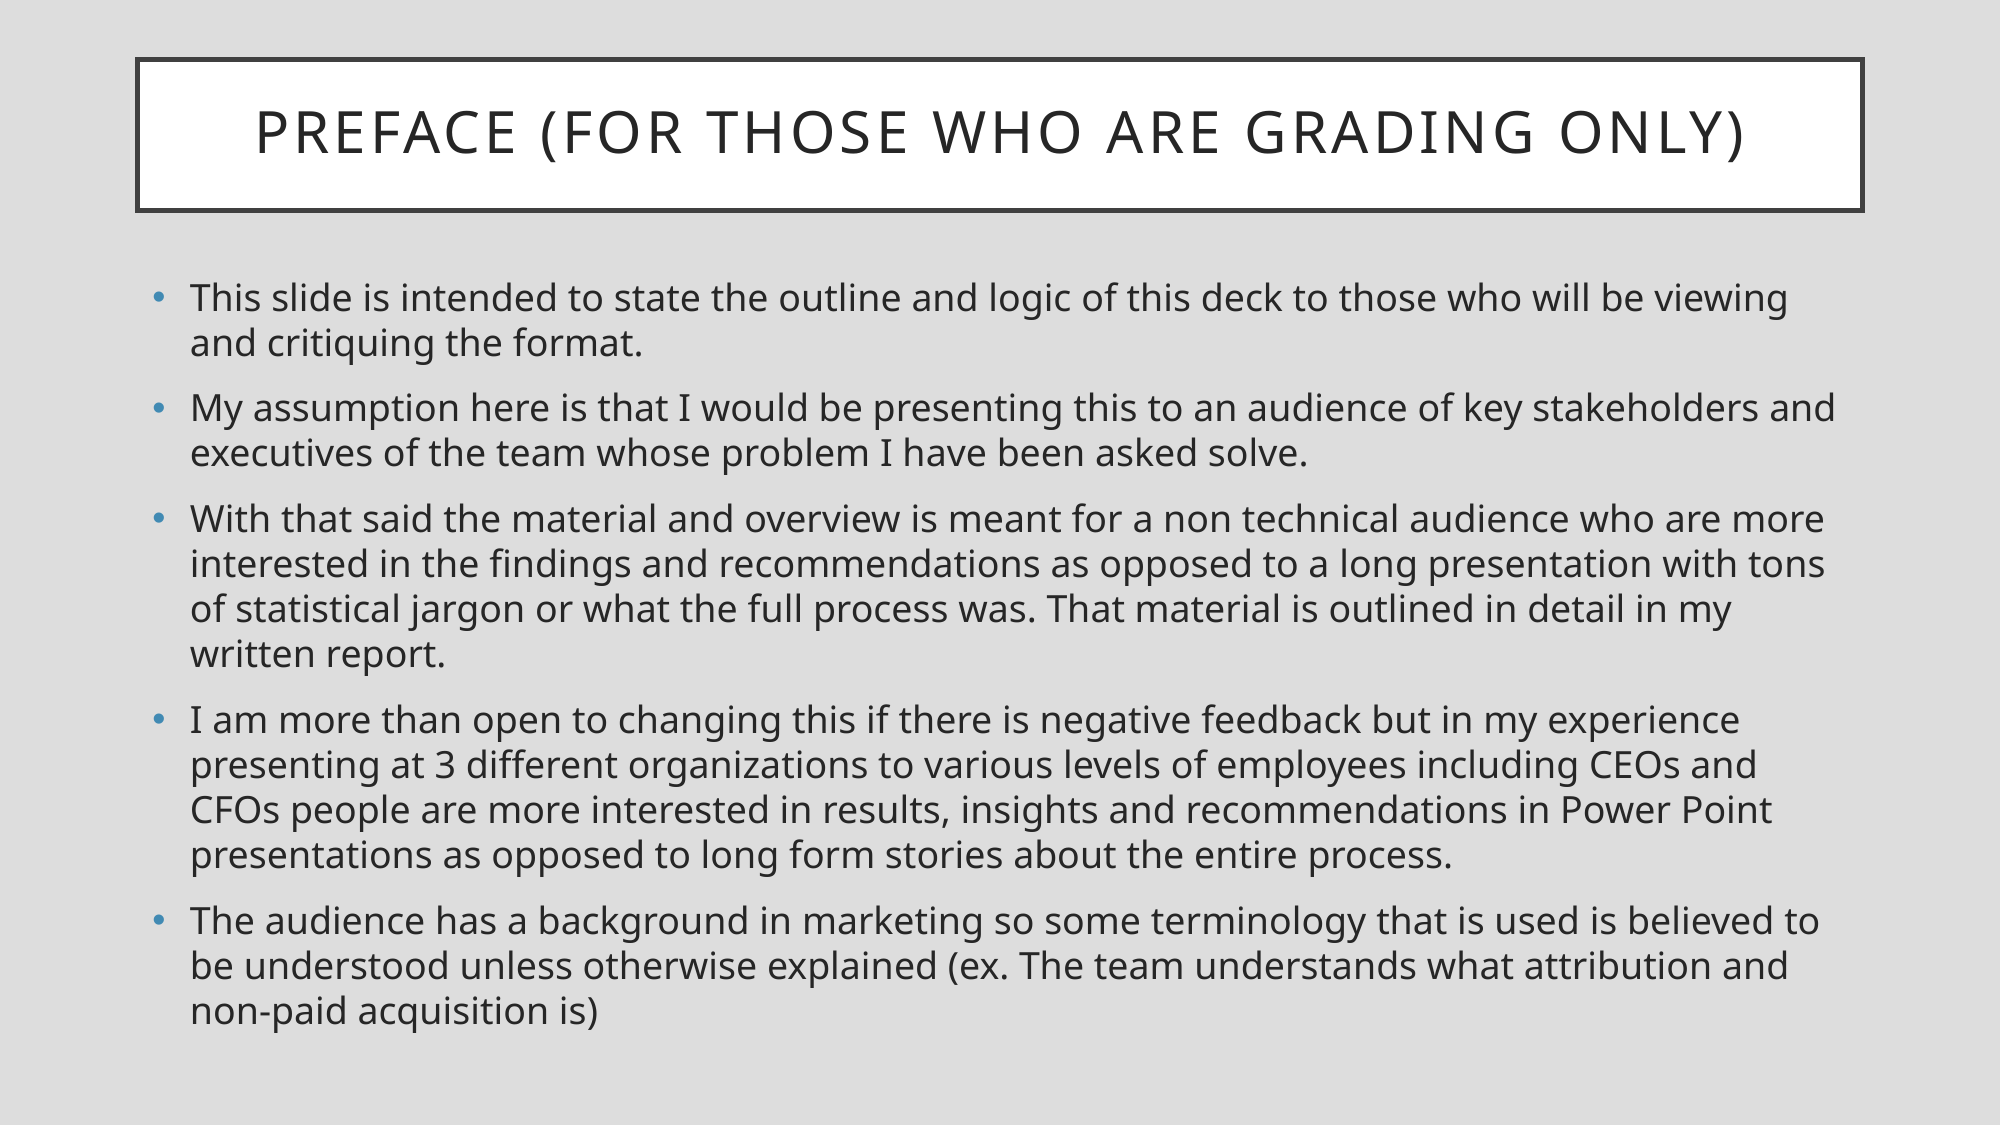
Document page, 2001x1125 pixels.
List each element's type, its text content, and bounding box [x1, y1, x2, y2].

title Preface (for those who are grading only) [135, 57, 1865, 213]
list This slide is intended to state the outline and logic of this deck to those who will be viewing and critiquing the format. My assumption here is that I would be presenting this to an audience of key stakeholders and executives of the team whose problem I have been asked solve. With that said the material and overview is meant for a non technical audience who are more interested in the findings and recommendations as opposed to a long presentation with tons of statistical jargon or what the full process was. That material is outlined in detail in my written report. I am more than open to changing this if there is negative feedback but in my experience presenting at 3 different organizations to various levels of employees including CEOs and CFOs people are more interested in results, insights and recommendations in Power Point presentations as opposed to long form stories about the entire process. The audience has a background in marketing so some terminology that is used is believed to be understood unless otherwise explained (ex. The team understands what attribution and non-paid acquisition is) [137, 266, 1863, 1096]
